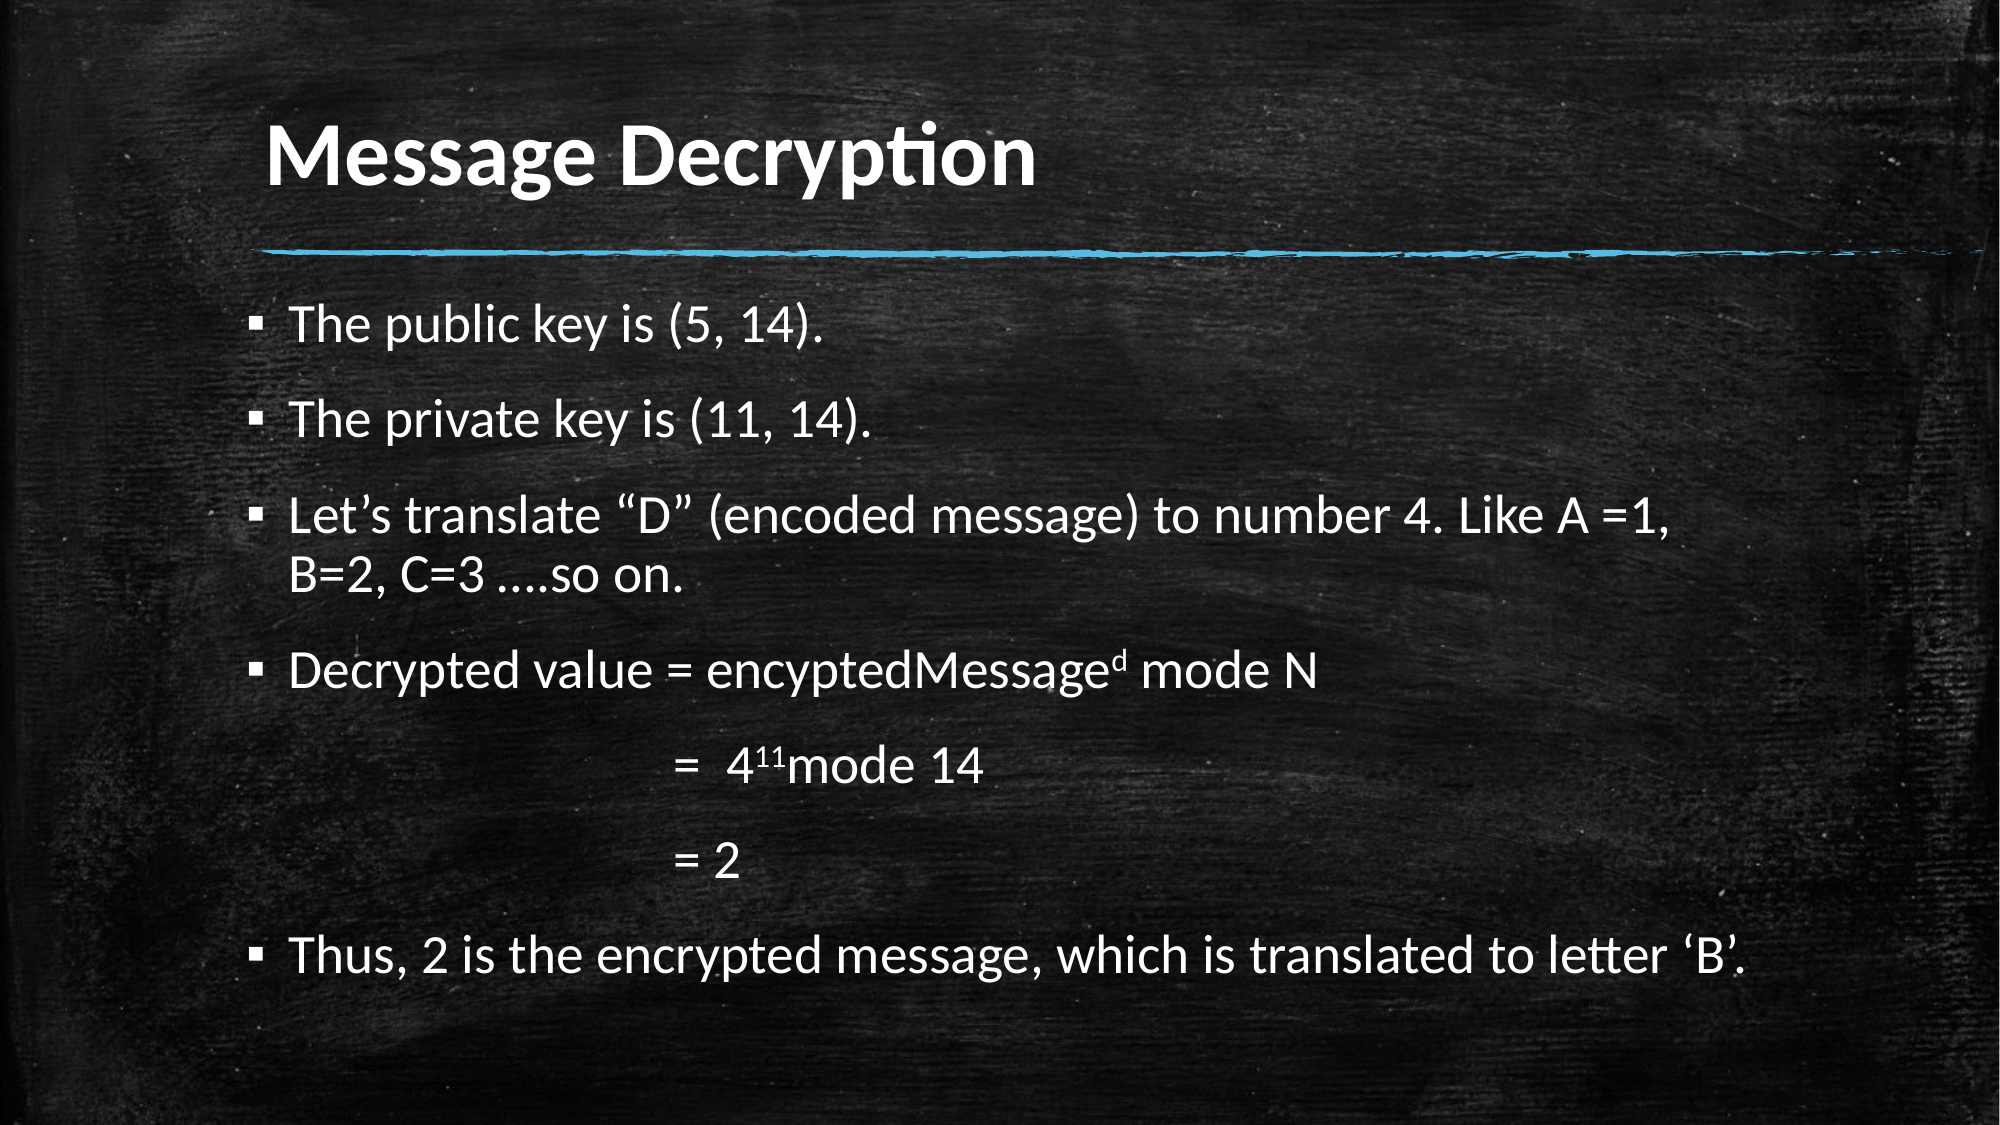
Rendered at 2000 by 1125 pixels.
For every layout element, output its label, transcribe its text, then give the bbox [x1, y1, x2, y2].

title Message Decryption [249, 45, 1750, 213]
list The public key is (5, 14). The private key is (11, 14). Let’s translate “D” (encoded message) to number 4. Like A =1, B=2, C=3 ….so on. Decrypted value = encyptedMessaged mode N = 411mode 14 = 2 Thus, 2 is the encrypted message, which is translated to letter ‘B’. [230, 287, 1769, 1055]
